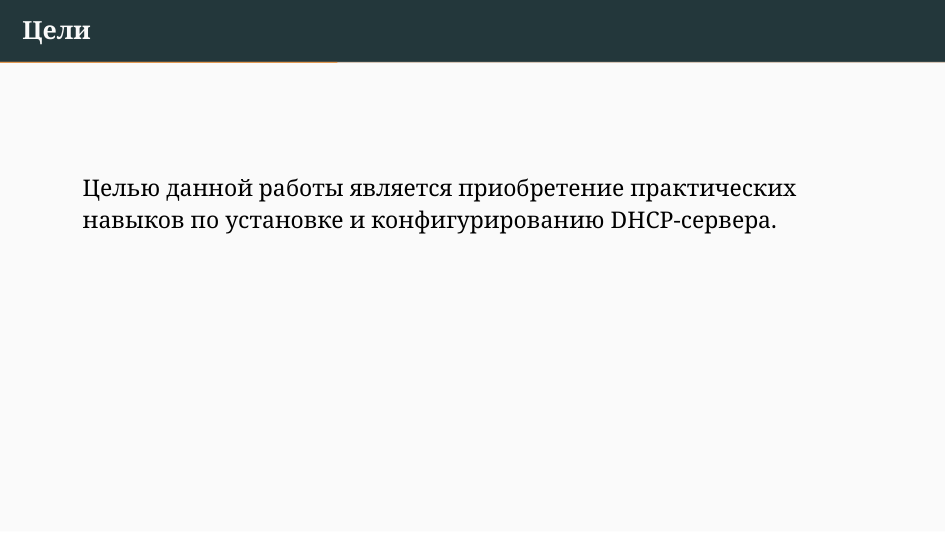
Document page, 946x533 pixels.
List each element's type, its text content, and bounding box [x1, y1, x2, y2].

text_box Цели [20, 12, 205, 45]
text_box [0, 0, 945, 61]
text_box Целью данной работы является приобретение практических навыков по установке и конфигурированию DHCP-сервера. [80, 166, 871, 403]
